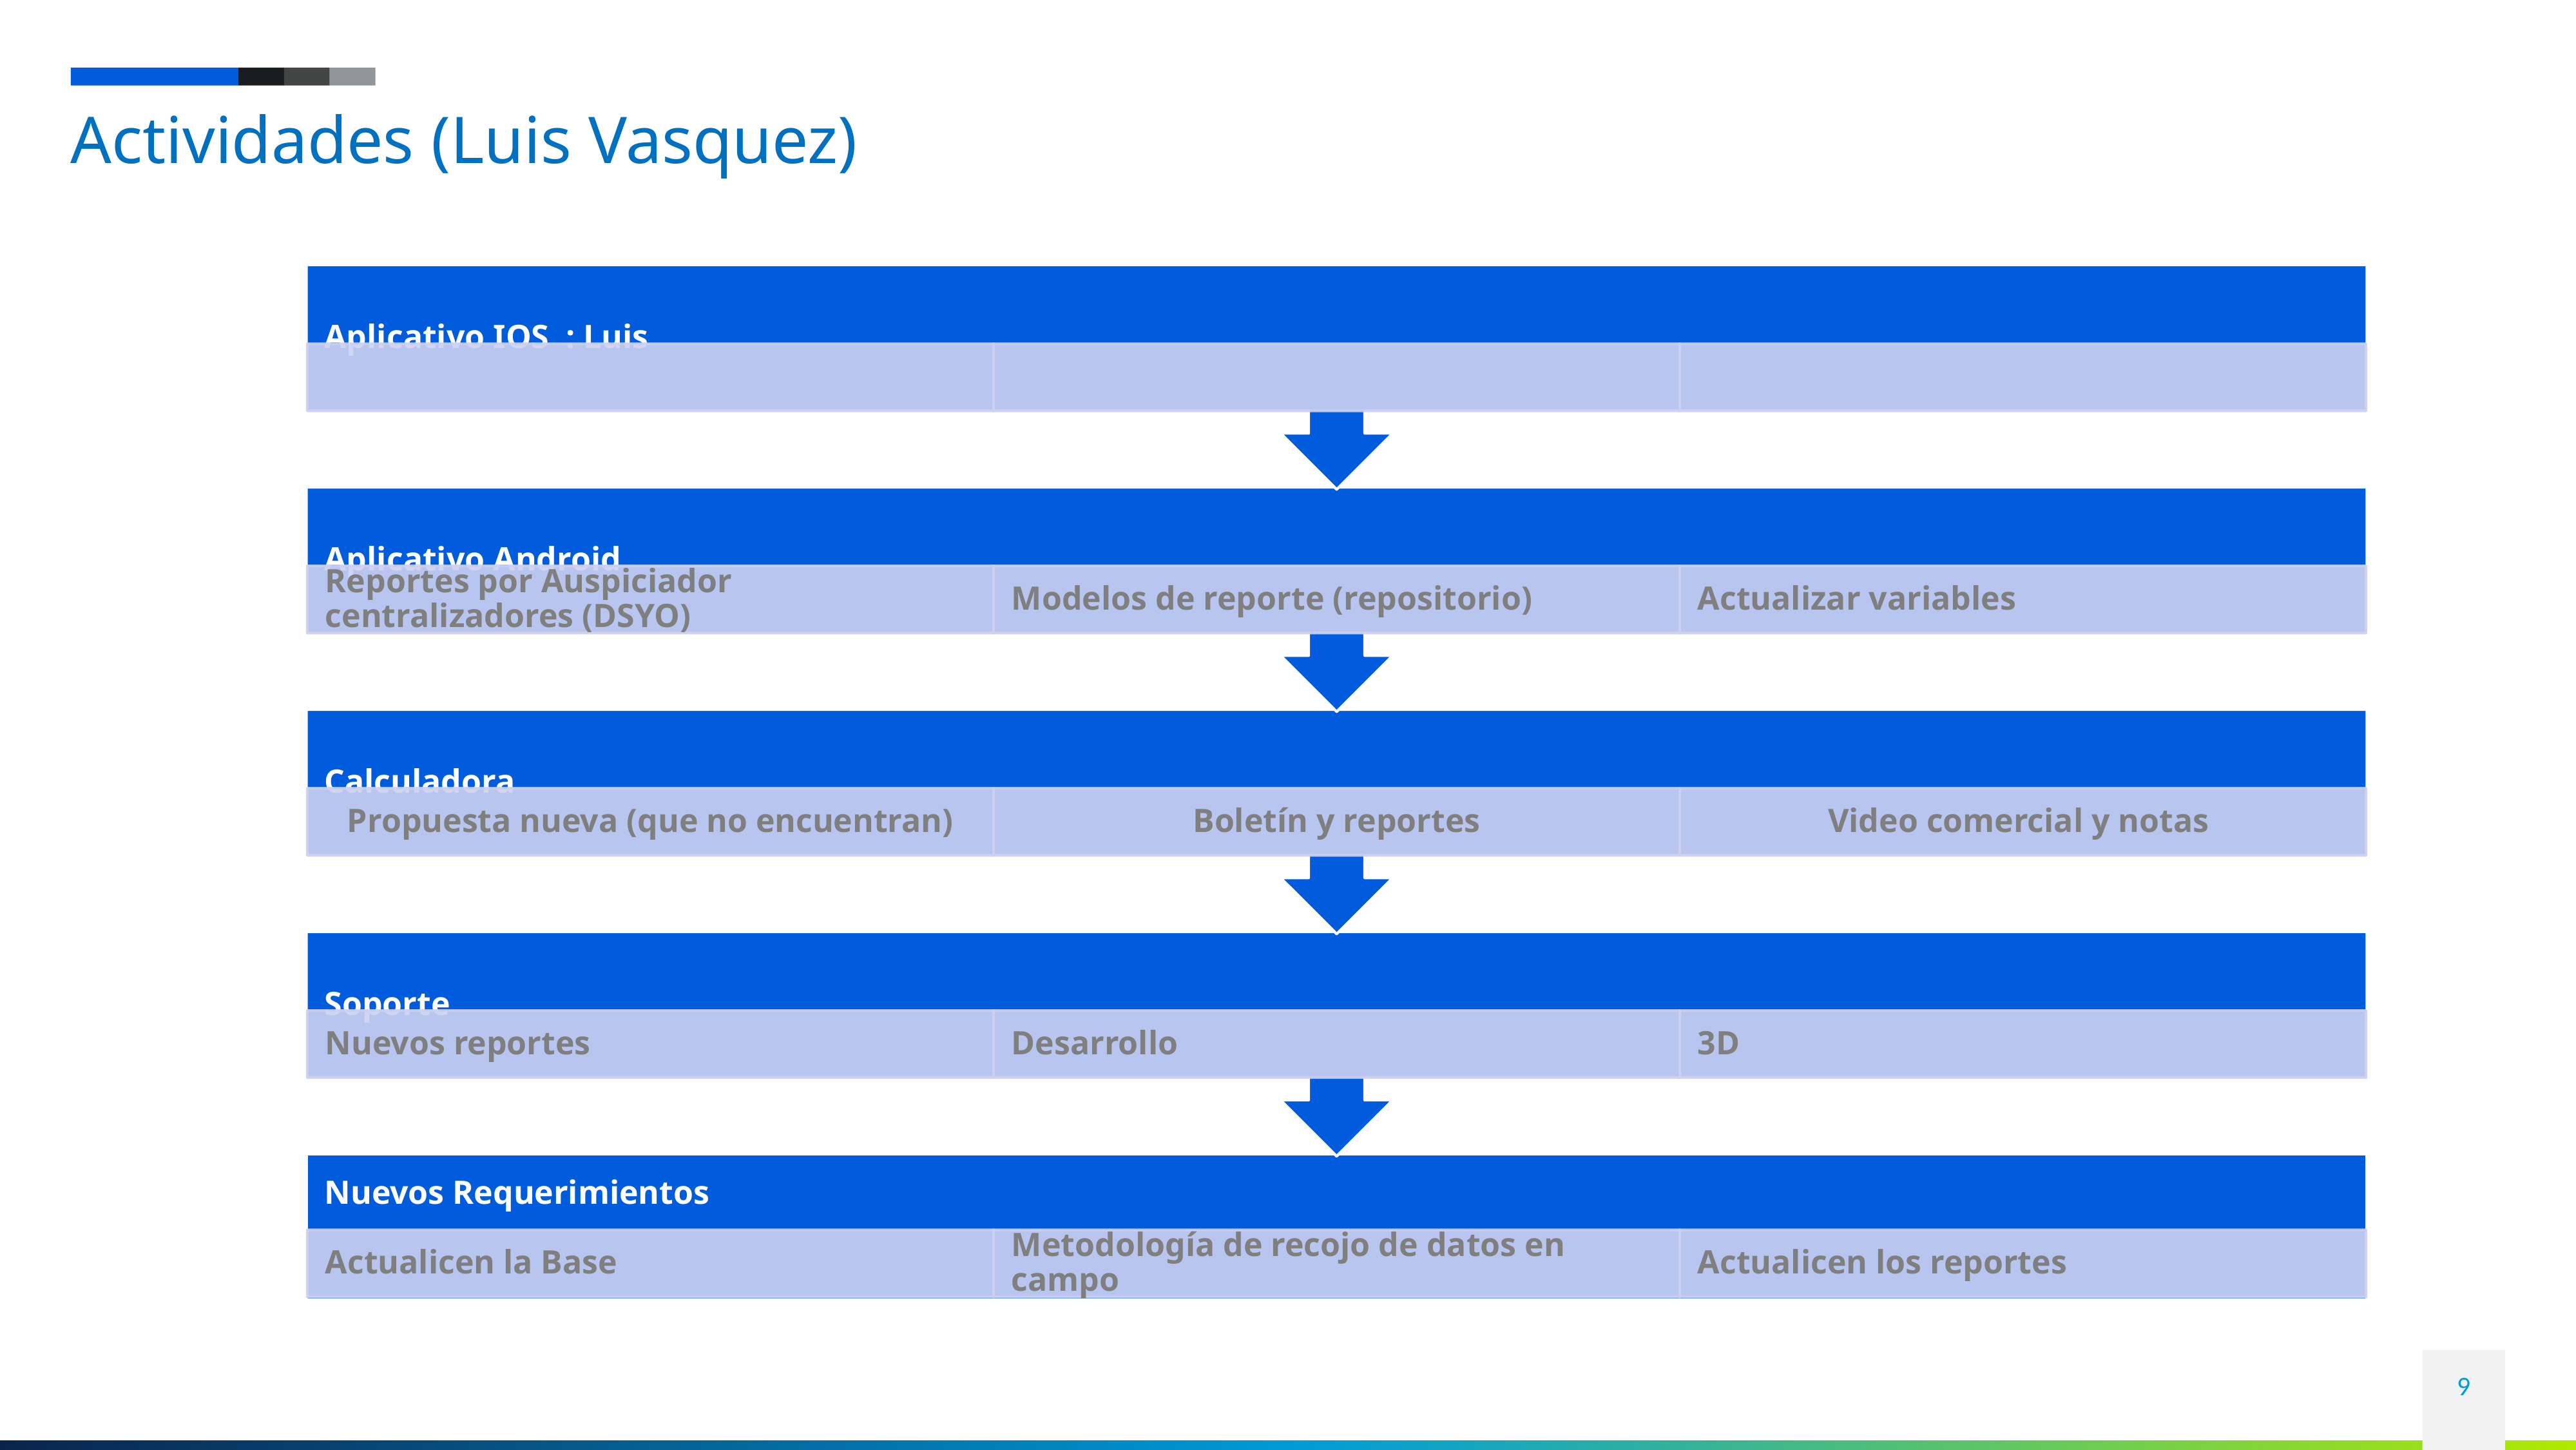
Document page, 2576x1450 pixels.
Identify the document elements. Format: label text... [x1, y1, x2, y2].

picture [706, 1440, 713, 1450]
picture [0, 1440, 681, 1450]
picture [1421, 1440, 2422, 1450]
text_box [306, 264, 2367, 1301]
picture [2505, 1440, 2576, 1450]
slide_number 9 [2422, 1364, 2506, 1442]
picture [697, 1440, 702, 1450]
title Actividades (Luis Vasquez) [70, 107, 2506, 214]
picture [684, 1440, 691, 1450]
